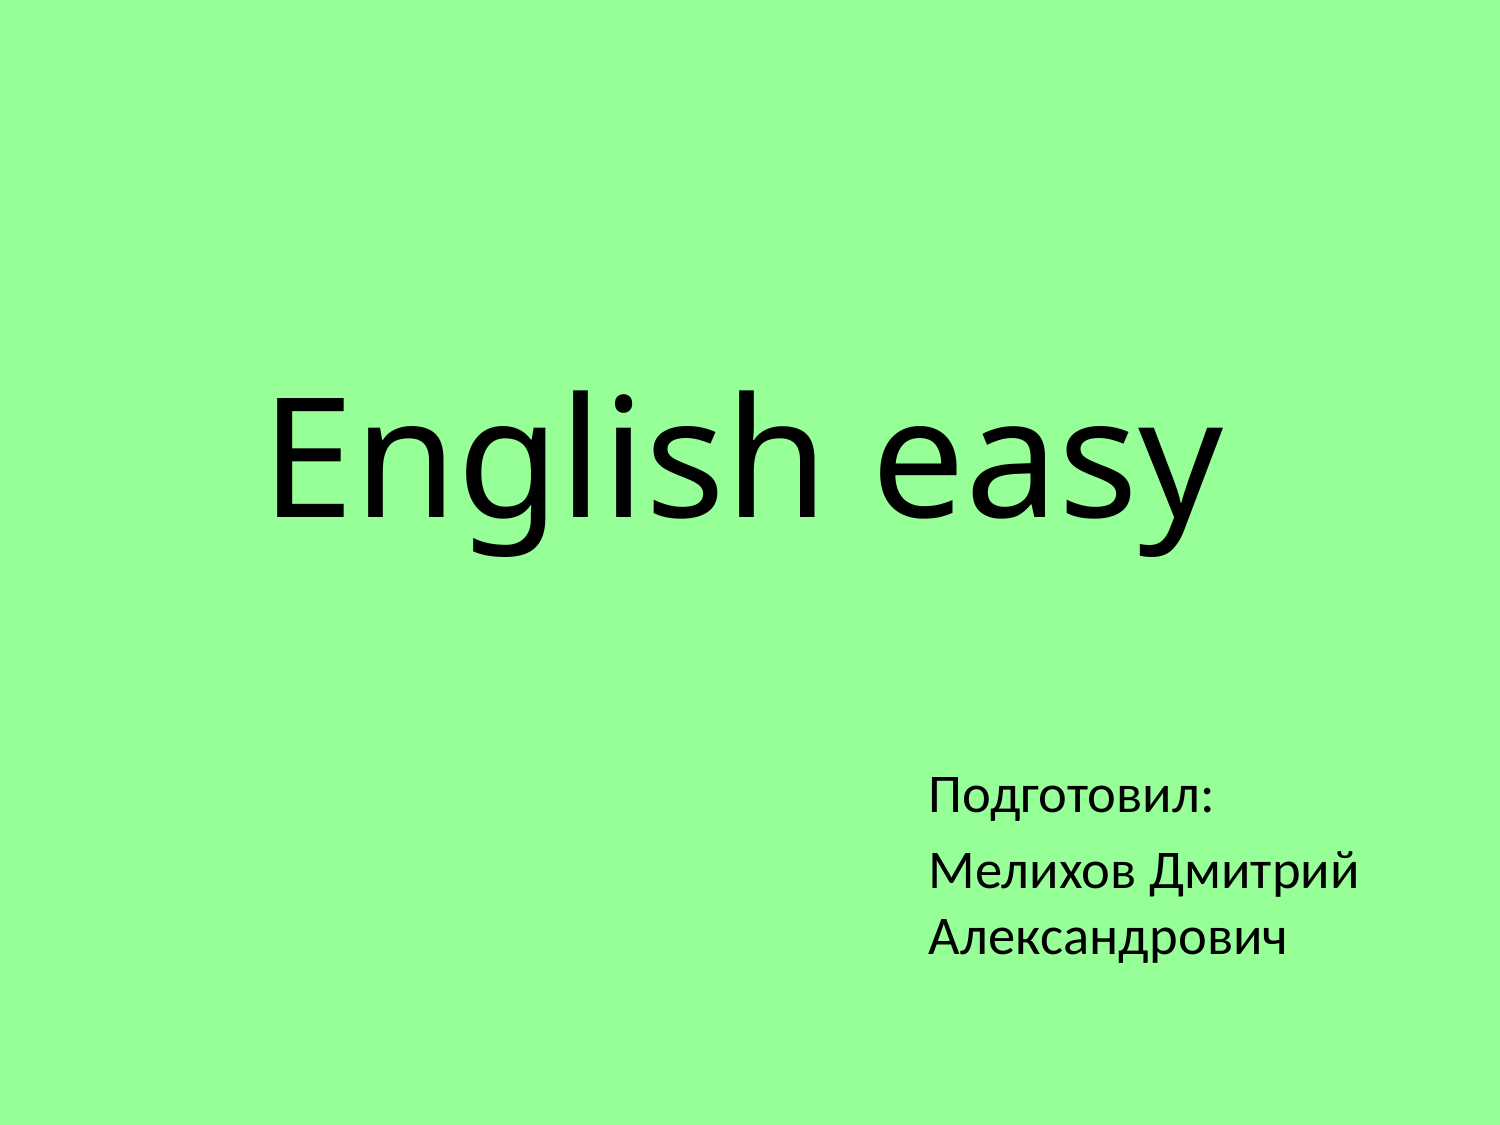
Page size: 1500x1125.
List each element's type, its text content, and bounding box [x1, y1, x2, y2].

title English easy [105, 269, 1381, 633]
subtitle Подготовил: Мелихов Дмитрий Александрович [914, 750, 1383, 1038]
